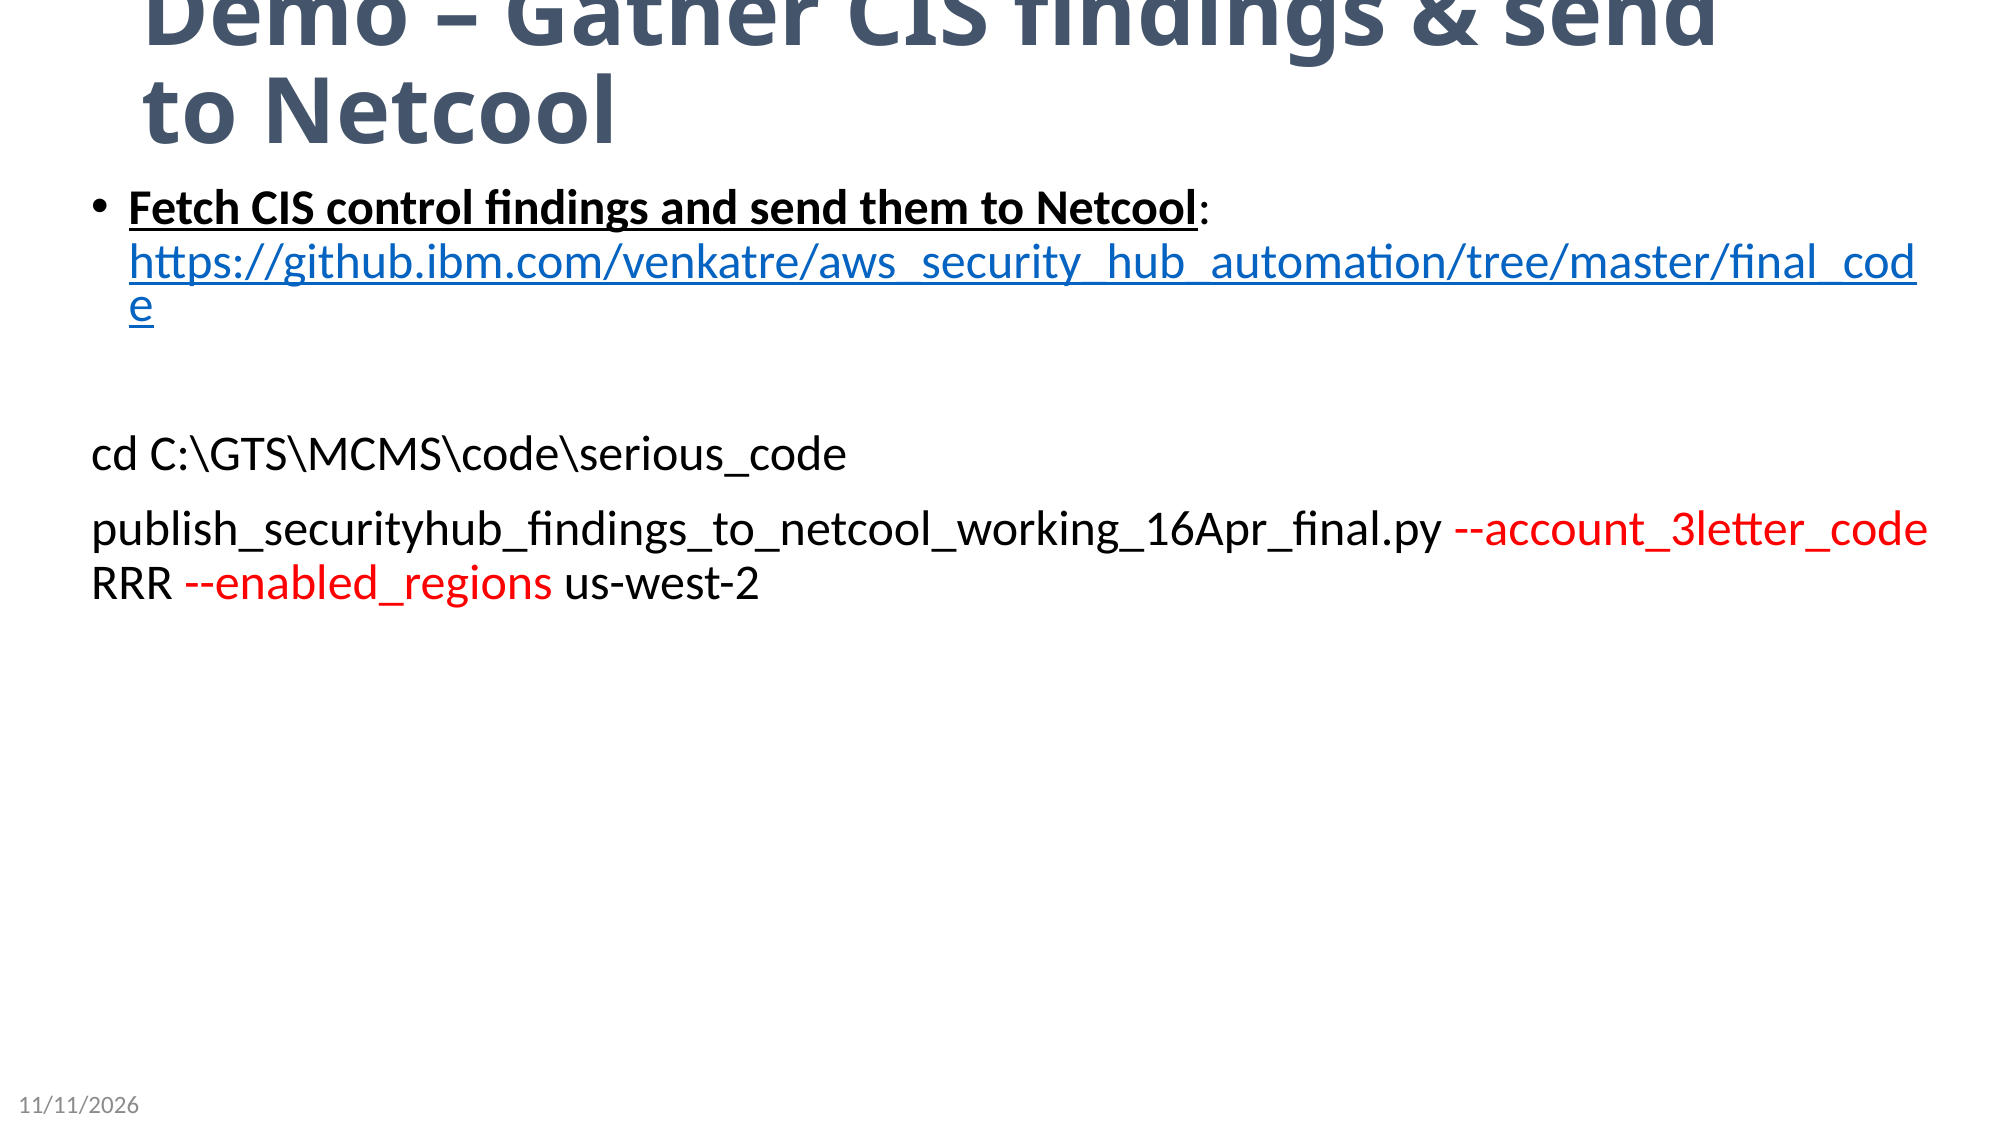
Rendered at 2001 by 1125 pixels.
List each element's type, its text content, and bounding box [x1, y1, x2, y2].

title Demo – Gather CIS findings & send to Netcool [126, 0, 1852, 173]
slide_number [3, 1081, 202, 1125]
list Fetch CIS control findings and send them to Netcool: https://github.ibm.com/venkatre/aws_security_hub_automation/tree/master/final_code cd C:\GTS\MCMS\code\serious_code publish_securityhub_findings_to_netcool_working_16Apr_final.py --account_3letter_code RRR --enabled_regions us-west-2 [76, 173, 1949, 1111]
